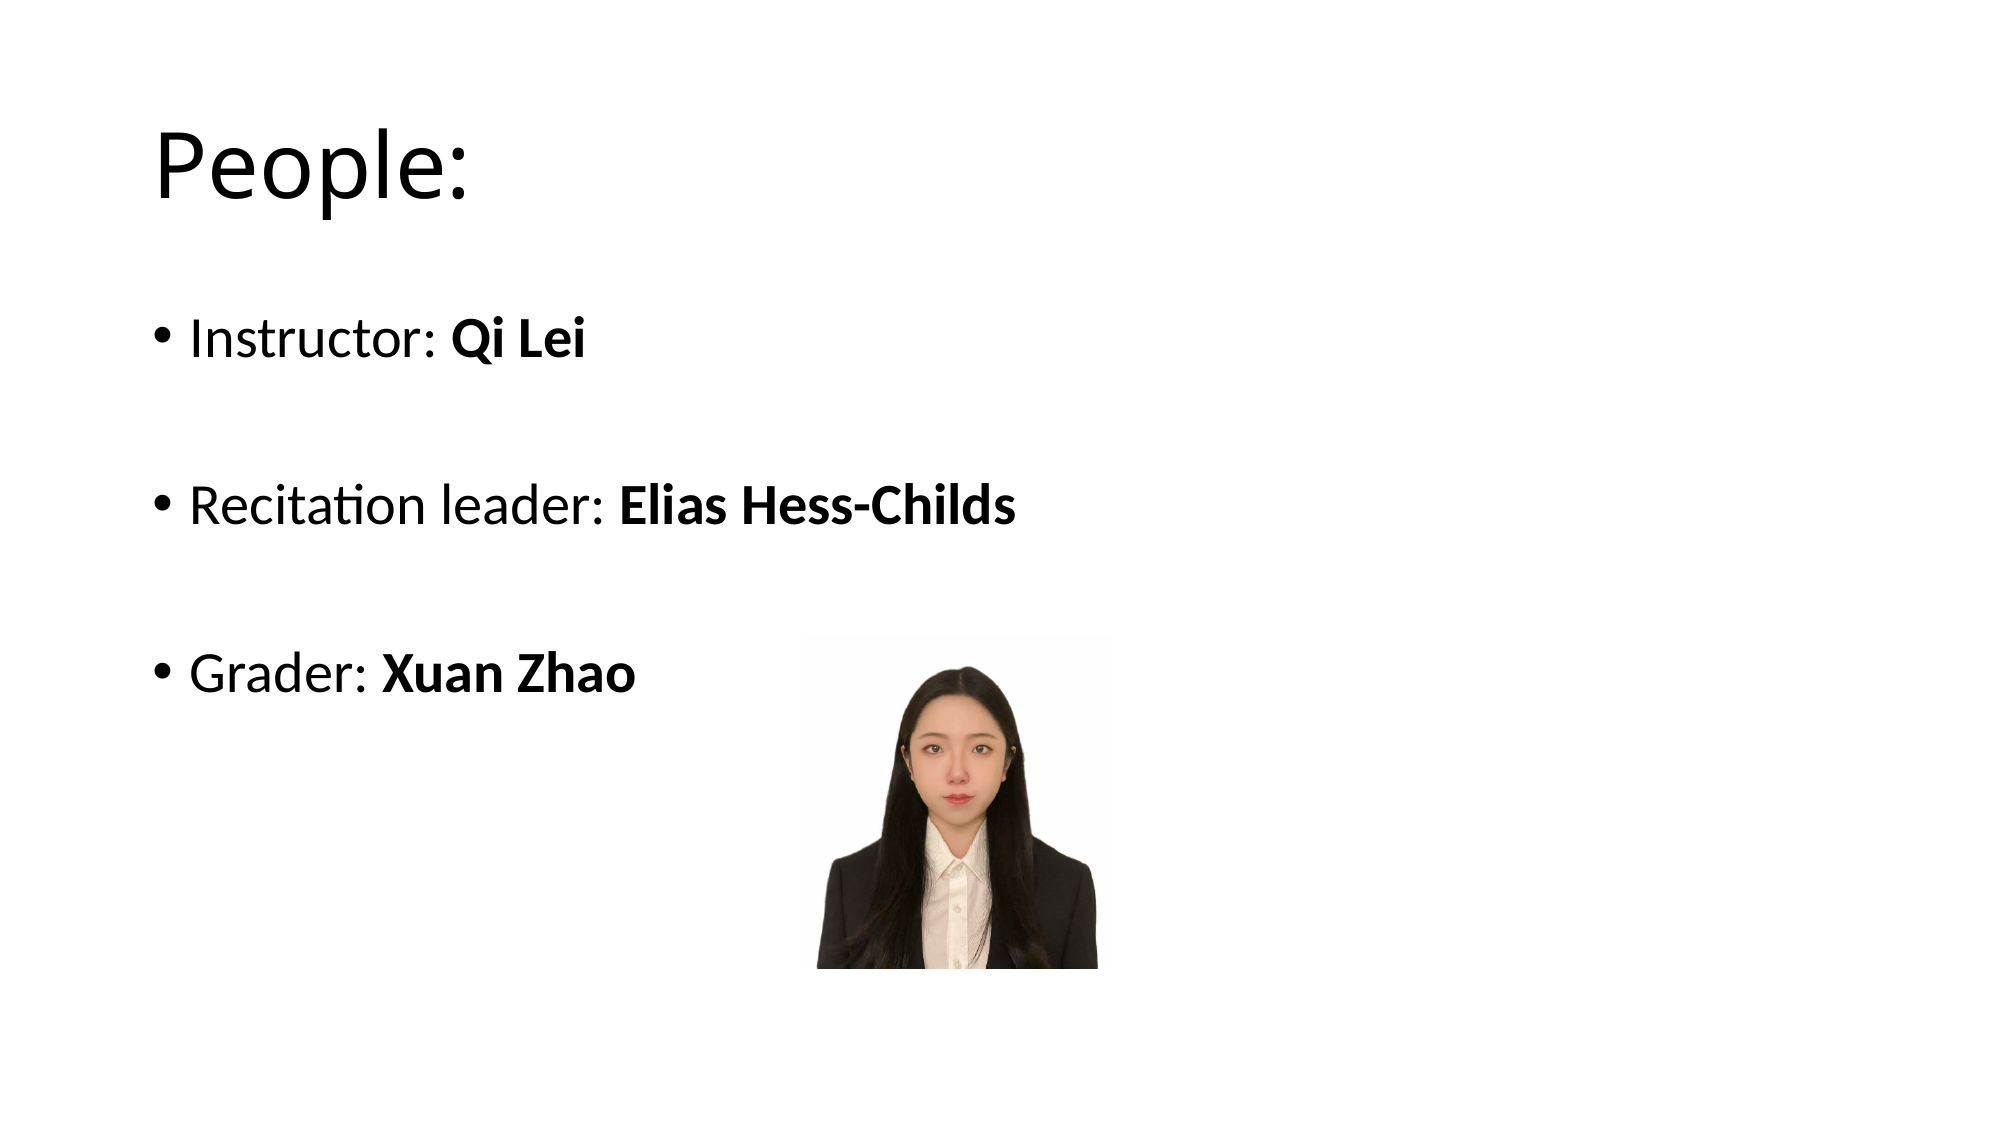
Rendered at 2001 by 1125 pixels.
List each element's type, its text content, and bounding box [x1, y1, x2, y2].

title People: [137, 59, 1863, 278]
picture [801, 634, 1113, 969]
list Instructor: Qi Lei Recitation leader: Elias Hess-Childs Grader: Xuan Zhao [137, 299, 1863, 1014]
